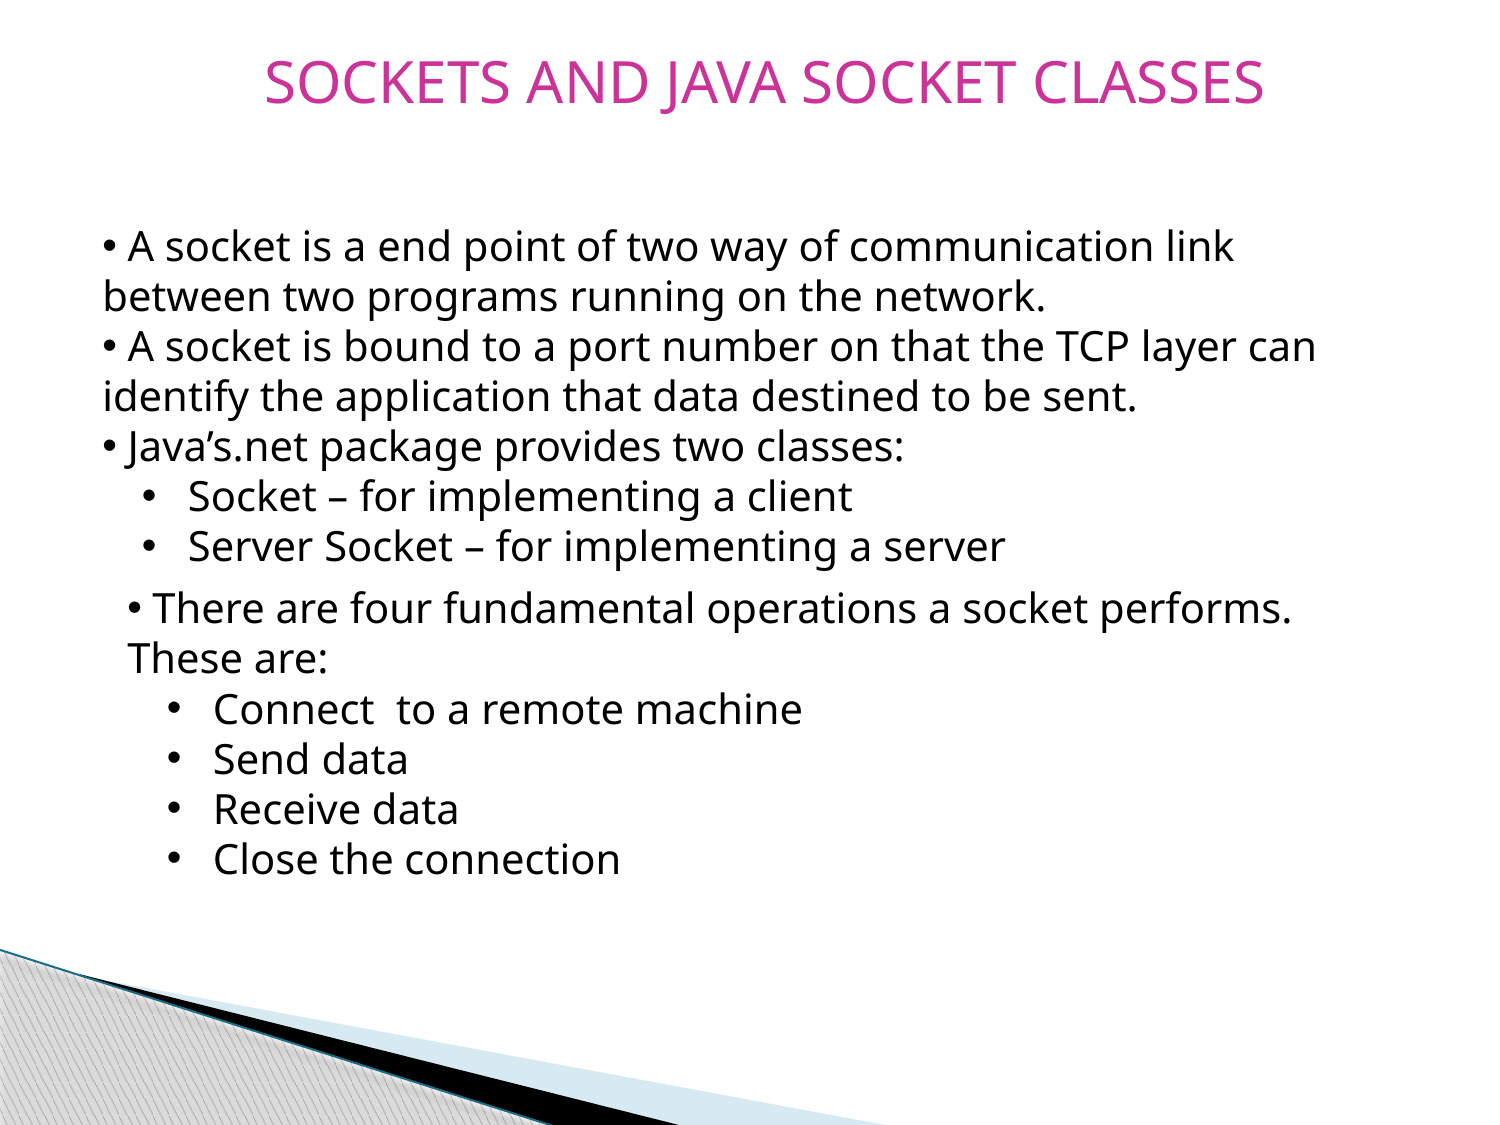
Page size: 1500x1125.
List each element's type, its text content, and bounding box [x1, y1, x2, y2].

text_box There are four fundamental operations a socket performs. These are: Connect to a remote machine Send data Receive data Close the connection [112, 574, 1429, 890]
text_box SOCKETS AND JAVA SOCKET CLASSES [249, 37, 1281, 123]
text_box A socket is a end point of two way of communication link between two programs running on the network. A socket is bound to a port number on that the TCP layer can identify the application that data destined to be sent. Java’s.net package provides two classes: Socket – for implementing a client Server Socket – for implementing a server [87, 212, 1425, 578]
